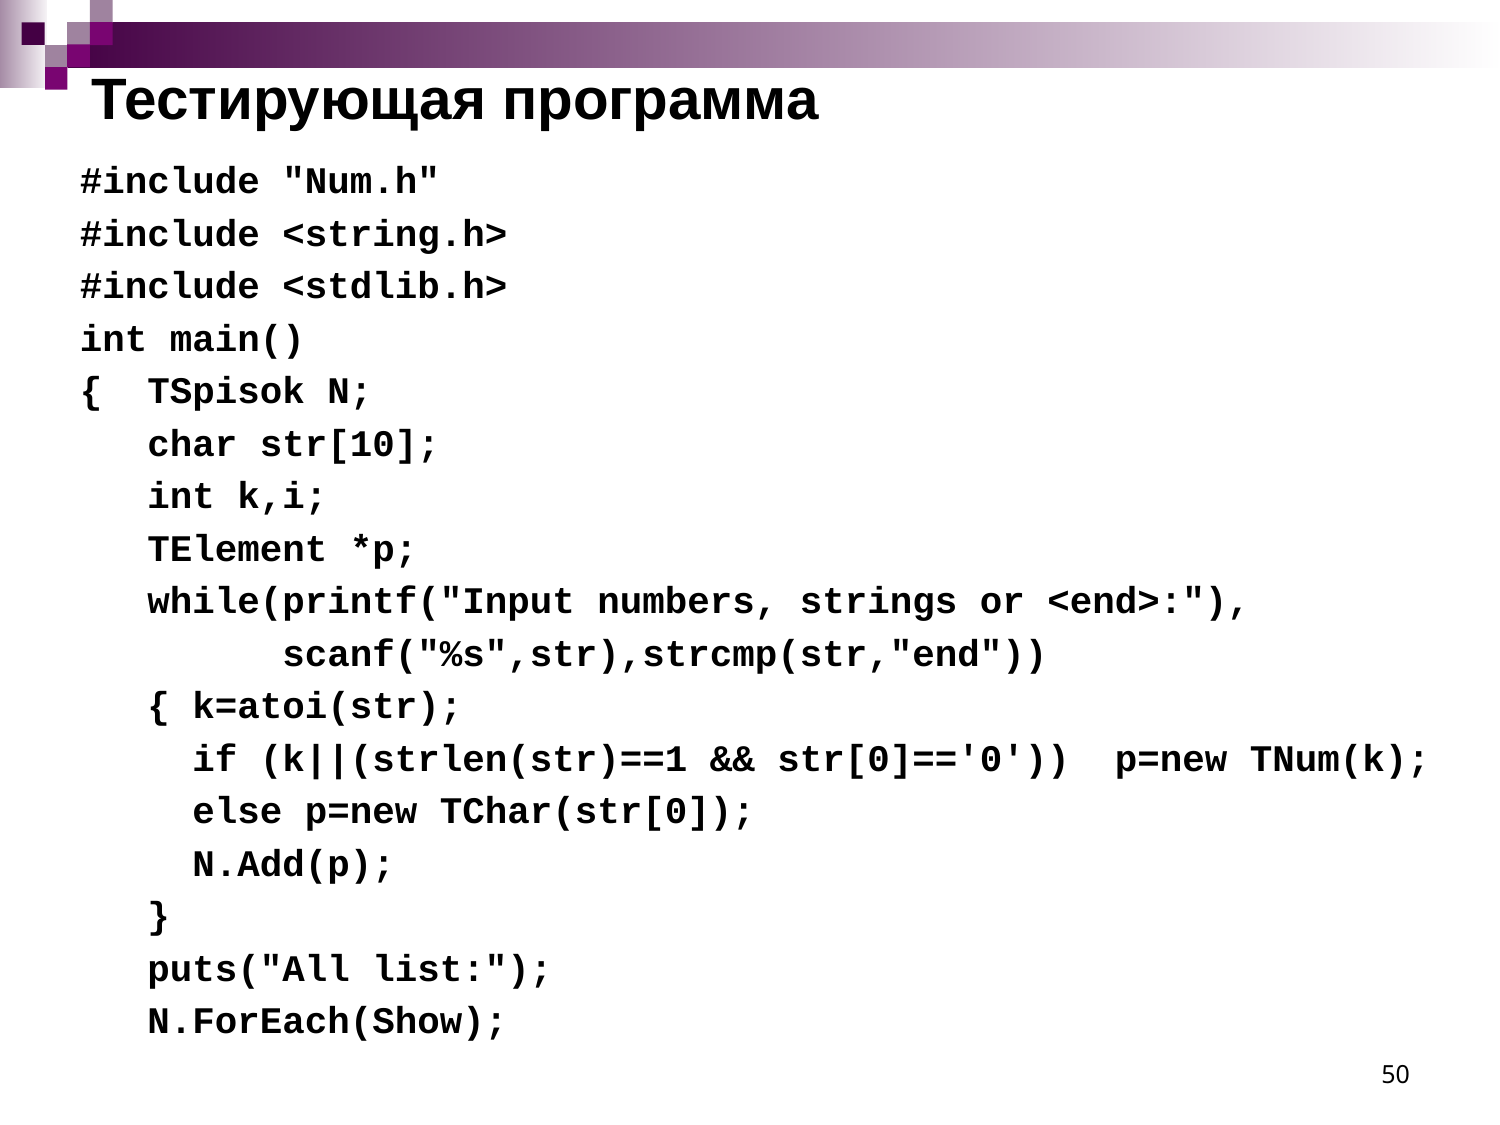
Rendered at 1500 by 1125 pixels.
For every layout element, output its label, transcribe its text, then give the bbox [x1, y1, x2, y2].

title Тестирующая программа [76, 42, 1428, 148]
list #include "Num.h" #include <string.h> #include <stdlib.h> int main() { TSpisok N; char str[10]; int k,i; TElement *p; while(printf("Input numbers, strings or <end>:"), scanf("%s",str),strcmp(str,"end")) { k=atoi(str); if (k||(strlen(str)==1 && str[0]=='0')) p=new TNum(k); else p=new TChar(str[0]); N.Add(p); } puts("All list:"); N.ForEach(Show); [64, 148, 1449, 1106]
